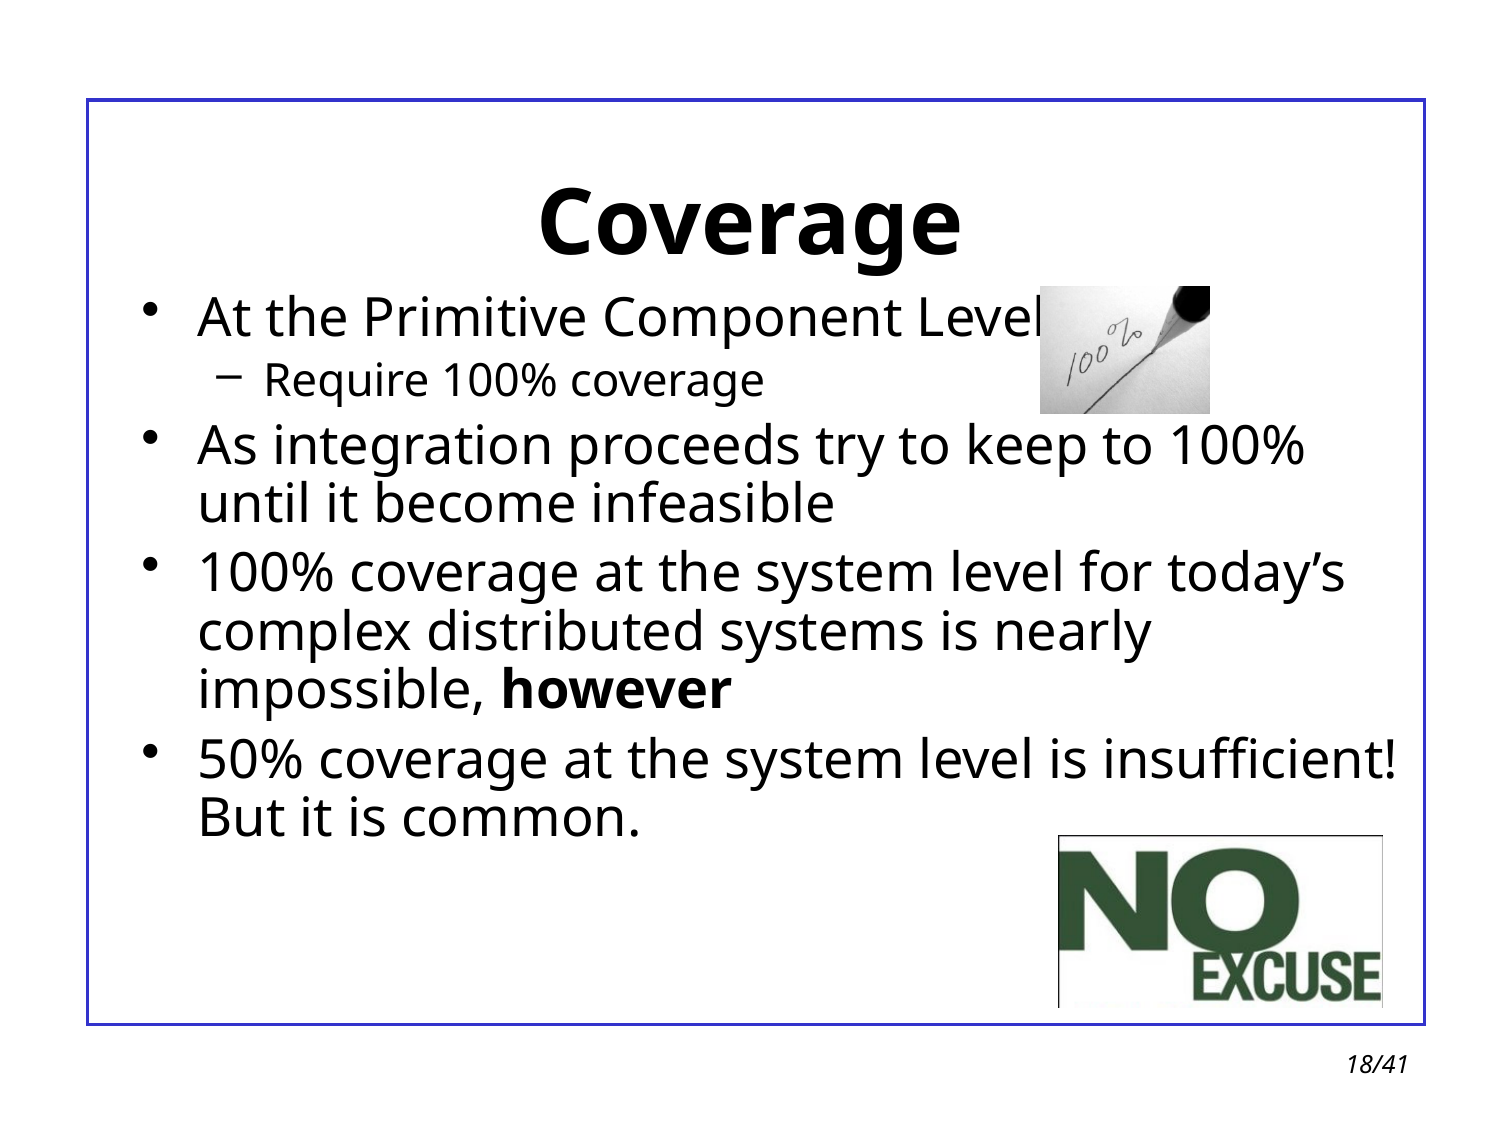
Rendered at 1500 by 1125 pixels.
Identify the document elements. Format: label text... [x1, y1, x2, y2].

picture [1040, 286, 1210, 414]
picture [1058, 835, 1383, 1008]
title Coverage [112, 128, 1388, 308]
list At the Primitive Component Level Require 100% coverage As integration proceeds try to keep to 100% until it become infeasible 100% coverage at the system level for today’s complex distributed systems is nearly impossible, however 50% coverage at the system level is insufficient! But it is common. [125, 281, 1426, 907]
